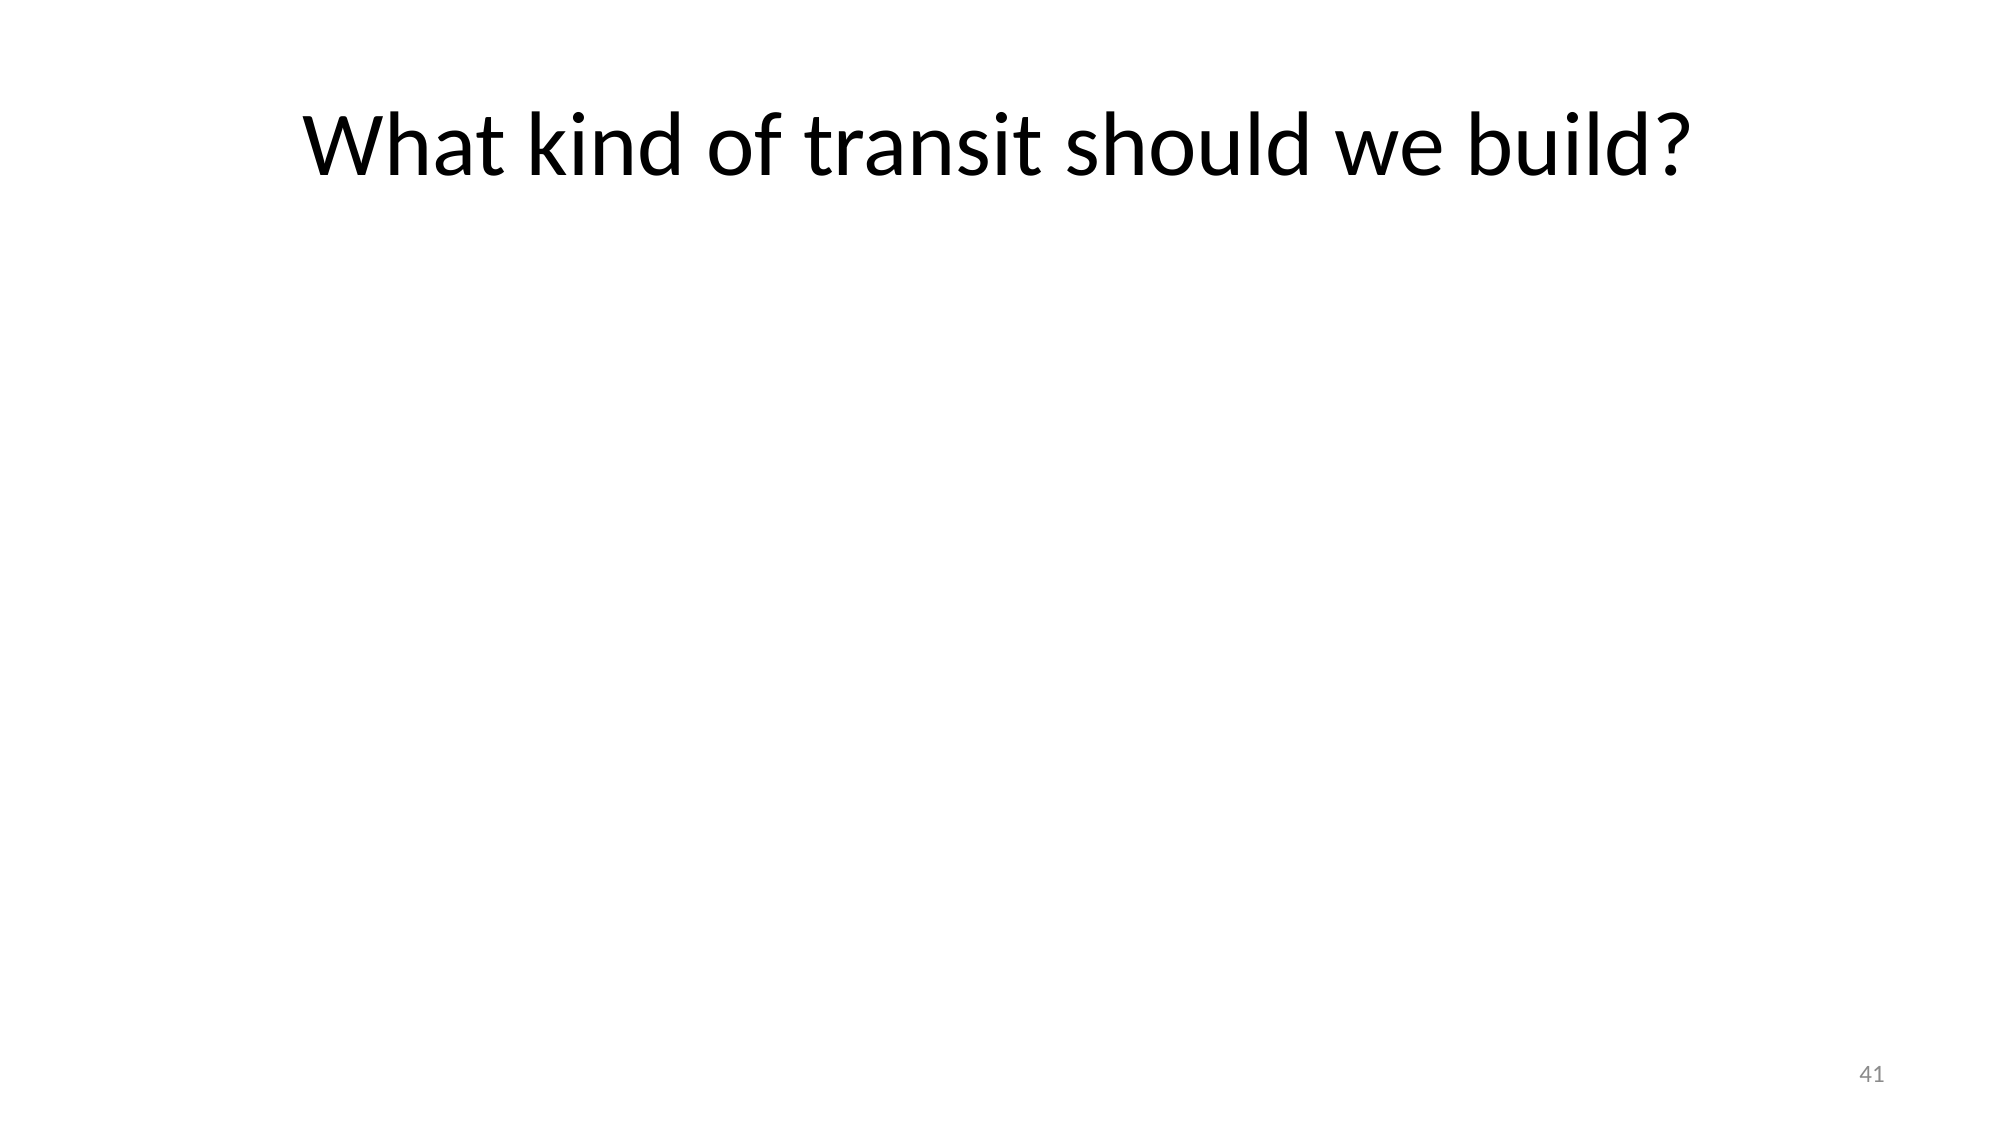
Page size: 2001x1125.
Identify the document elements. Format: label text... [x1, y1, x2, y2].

title What kind of transit should we build? [99, 45, 1900, 233]
slide_number 41 [1433, 1042, 1900, 1103]
